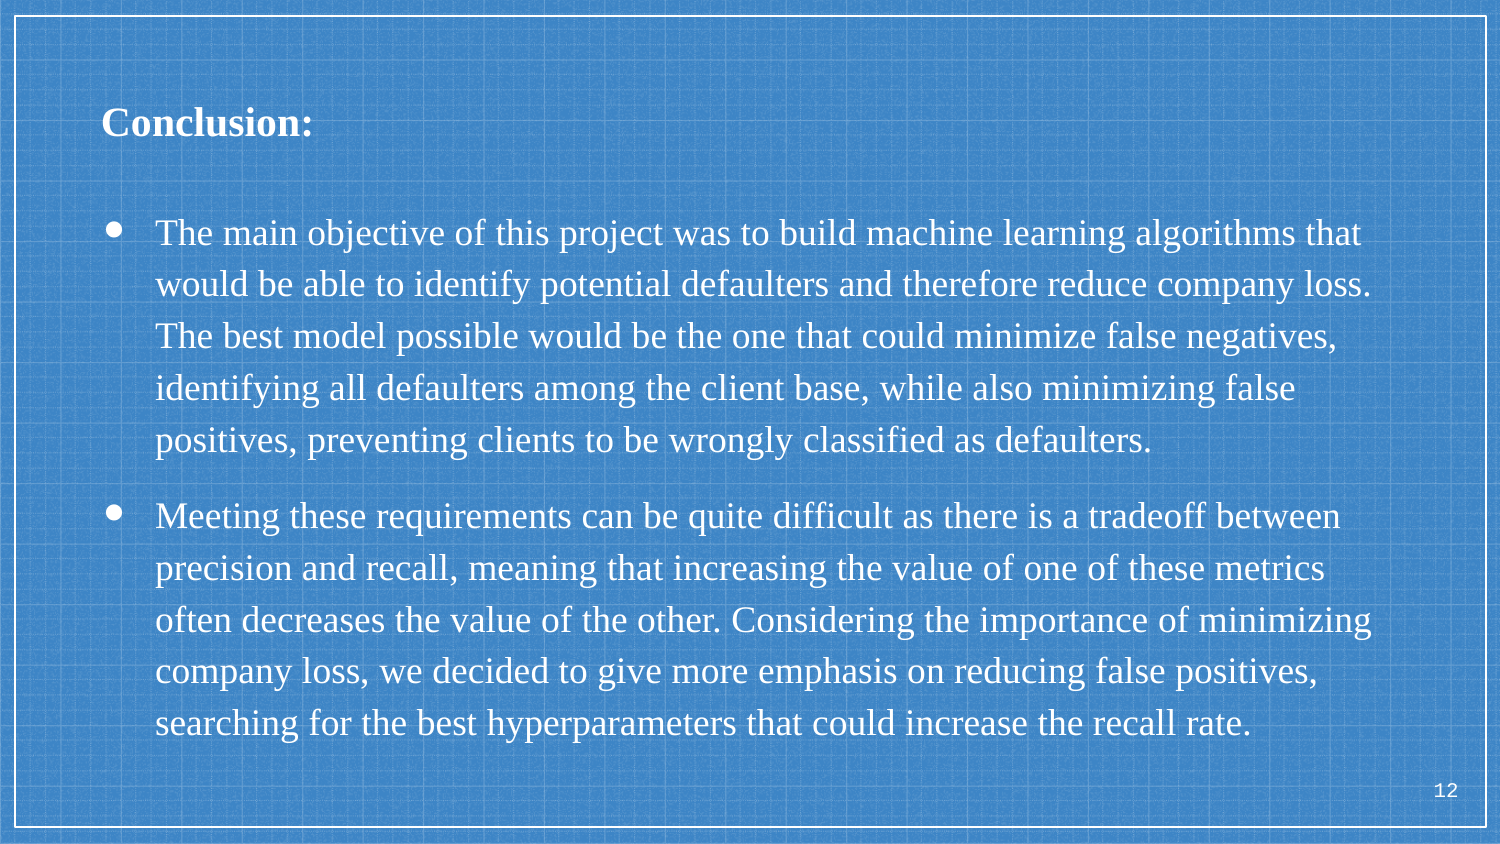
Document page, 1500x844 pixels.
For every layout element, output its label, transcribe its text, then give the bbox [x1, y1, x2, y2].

picture [0, 0, 1500, 844]
text_box The main objective of this project was to build machine learning algorithms that would be able to identify potential defaulters and therefore reduce company loss. The best model possible would be the one that could minimize false negatives, identifying all defaulters among the client base, while also minimizing false positives, preventing clients to be wrongly classified as defaulters. Meeting these requirements can be quite difficult as there is a tradeoff between precision and recall, meaning that increasing the value of one of these metrics often decreases the value of the other. Considering the importance of minimizing company loss, we decided to give more emphasis on reducing false positives, searching for the best hyperparameters that could increase the recall rate. [64, 185, 1411, 819]
slide_number 12 [1411, 761, 1474, 810]
title Conclusion: [64, 79, 1415, 148]
